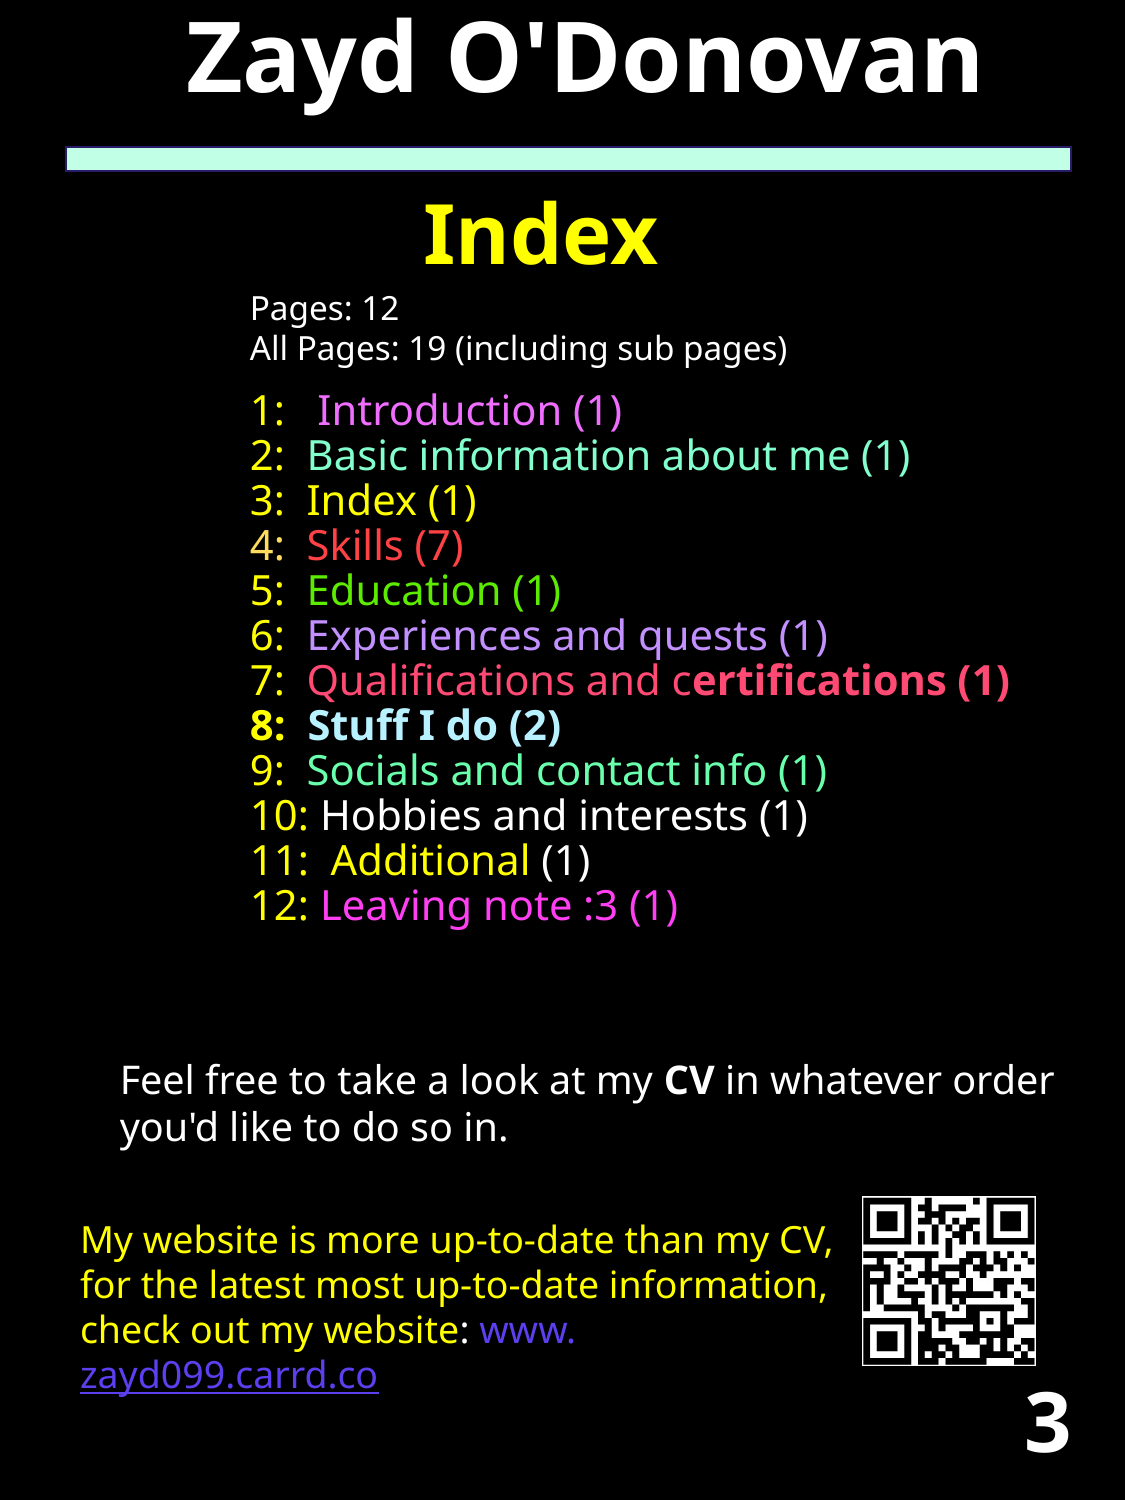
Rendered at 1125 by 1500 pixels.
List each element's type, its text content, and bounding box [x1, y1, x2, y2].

title Zayd O'Donovan [171, 0, 1125, 146]
text_box Feel free to take a look at my CV in whatever order you'd like to do so in. [104, 1047, 1072, 1157]
text_box Index [395, 172, 687, 279]
text_box My website is more up-to-date than my CV, for the latest most up-to-date information, check out my website: www.zayd099.carrd.co [64, 1208, 863, 1455]
picture [862, 1196, 1036, 1366]
text_box Pages: 12 All Pages: 19 (including sub pages) [235, 279, 995, 375]
text_box 3 [563, 1369, 1125, 1483]
text_box 1: Introduction (1) 2: Basic information about me (1) 3: Index (1) 4: Skills (7) 5: Education (1) 6: Experiences and quests (1) 7: Qualifications and certifications (1) 8: Stuff I do (2) 9: Socials and contact info (1) 10: Hobbies and interests (1) 11: Additional (1) 12: Leaving note :3 (1) [234, 375, 1036, 943]
text_box [65, 146, 1072, 172]
